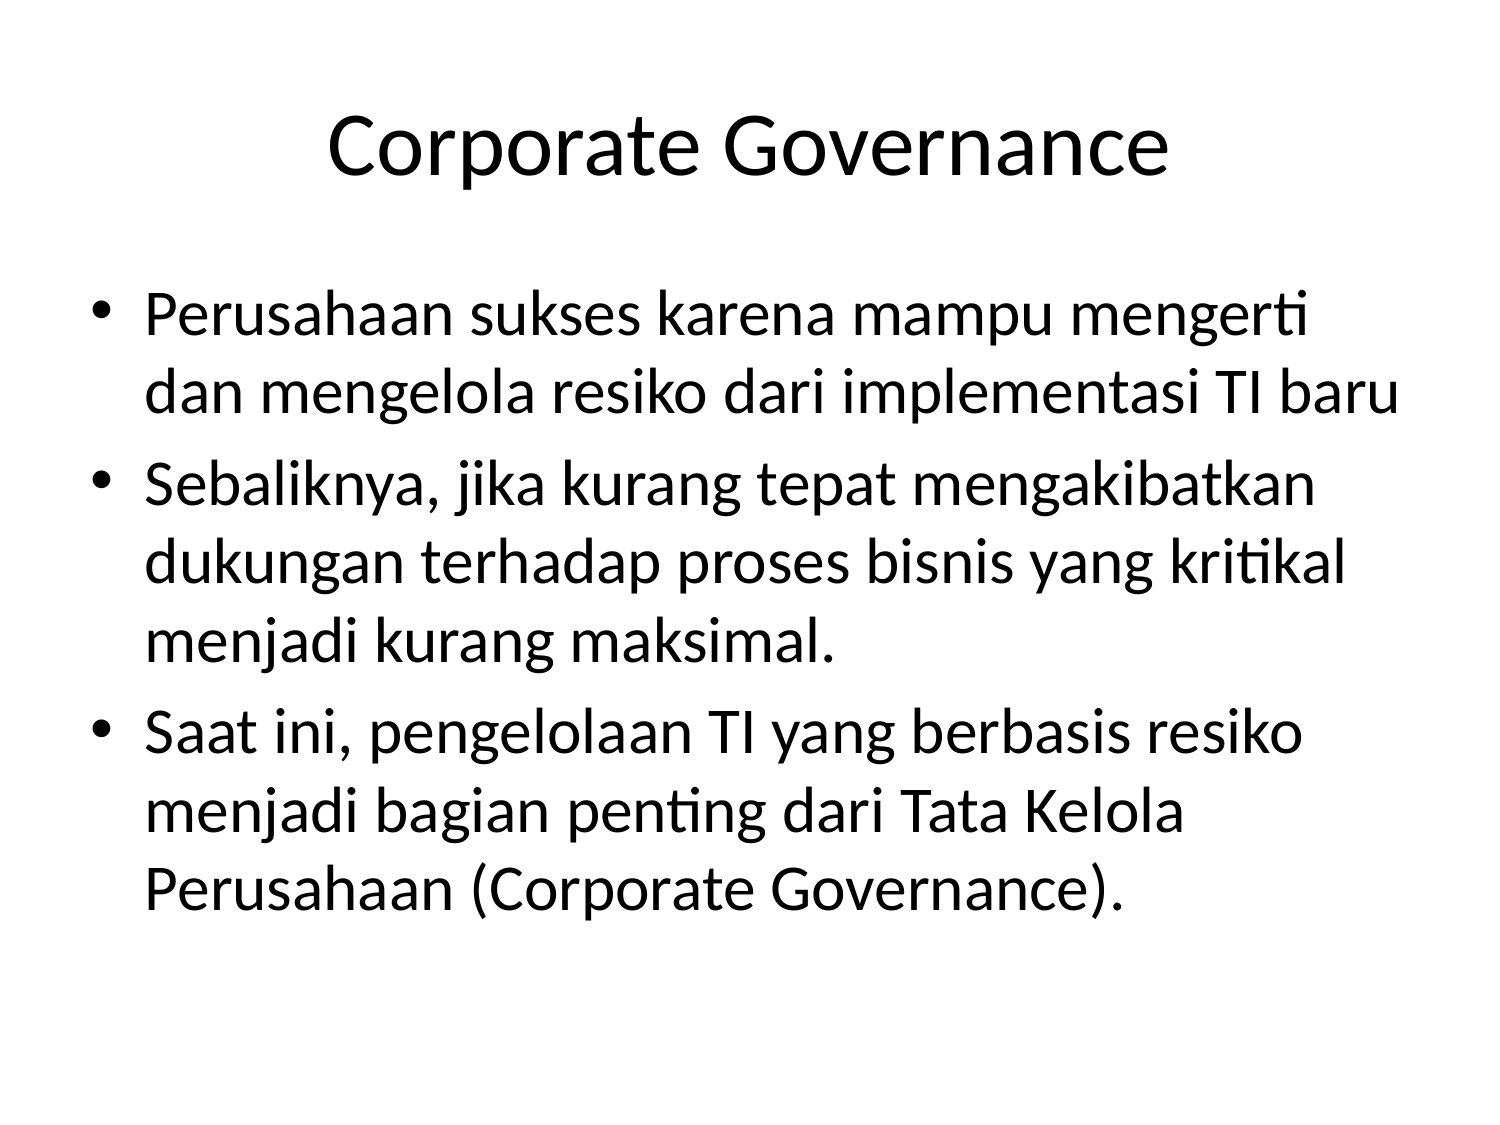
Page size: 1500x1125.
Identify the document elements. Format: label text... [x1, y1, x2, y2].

list Perusahaan sukses karena mampu mengerti dan mengelola resiko dari implementasi TI baru Sebaliknya, jika kurang tepat mengakibatkan dukungan terhadap proses bisnis yang kritikal menjadi kurang maksimal. Saat ini, pengelolaan TI yang berbasis resiko menjadi bagian penting dari Tata Kelola Perusahaan (Corporate Governance). [75, 262, 1425, 1005]
title Corporate Governance [75, 45, 1425, 233]
